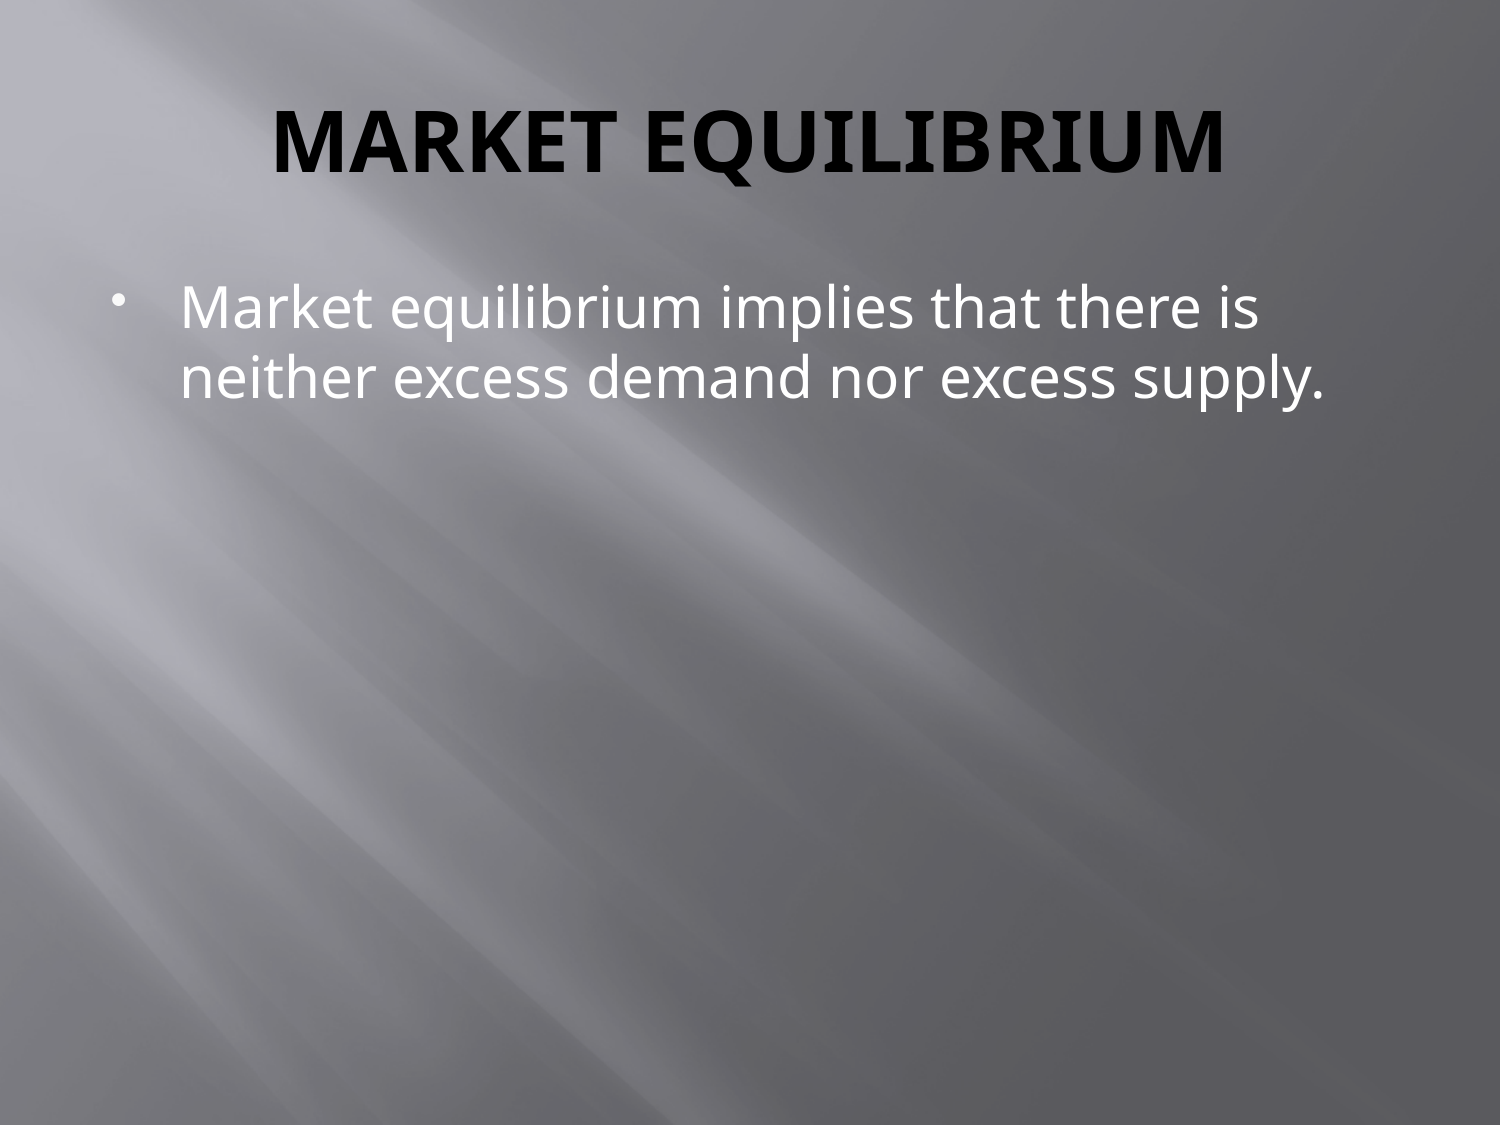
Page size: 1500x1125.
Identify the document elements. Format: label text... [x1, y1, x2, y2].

title MARKET EQUILIBRIUM [75, 45, 1425, 233]
list Market equilibrium implies that there is neither excess demand nor excess supply. [75, 262, 1425, 1035]
